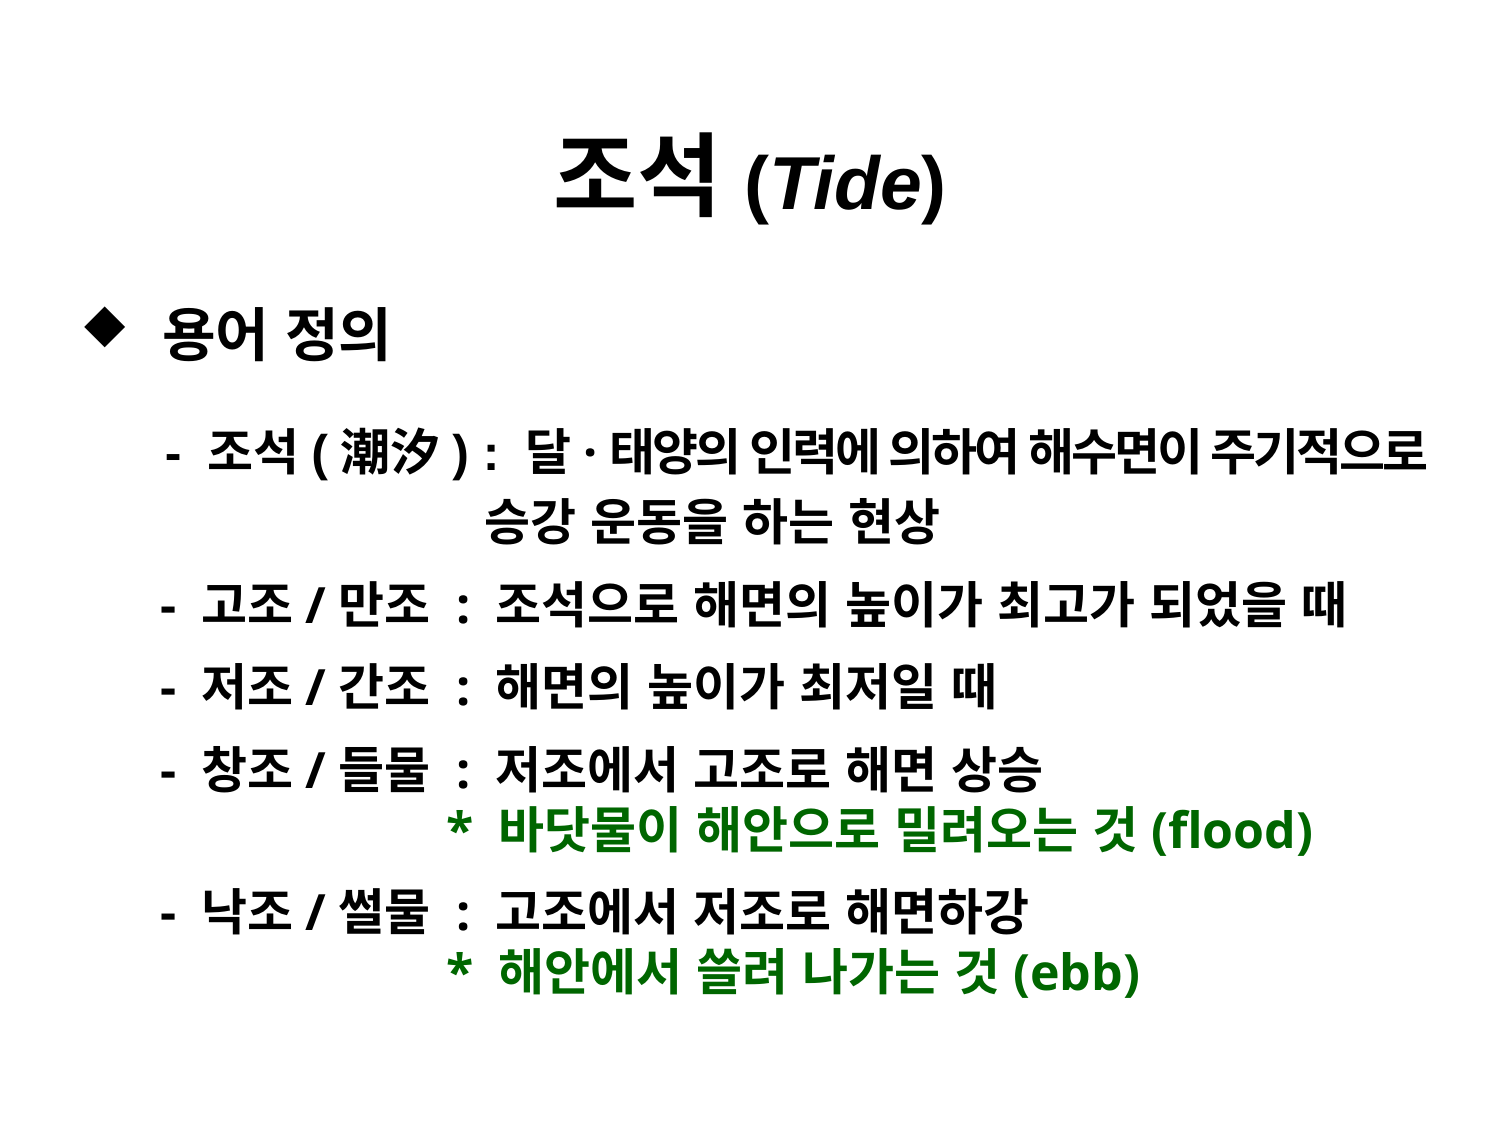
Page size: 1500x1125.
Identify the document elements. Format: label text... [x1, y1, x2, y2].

title 조석(Tide) [75, 101, 1425, 244]
list 용어 정의 - 조석(潮汐) : 달·태양의 인력에 의하여 해수면이 주기적으로 승강 운동을 하는 현상 - 고조/만조 : 조석으로 해면의 높이가 최고가 되었을 때 - 저조/간조 : 해면의 높이가 최저일 때 - 창조/들물 : 저조에서 고조로 해면 상승 * 바닷물이 해안으로 밀려오는 것(flood) - 낙조/썰물 : 고조에서 저조로 해면하강 * 해안에서 쓸려 나가는 것(ebb) [64, 290, 1489, 1012]
